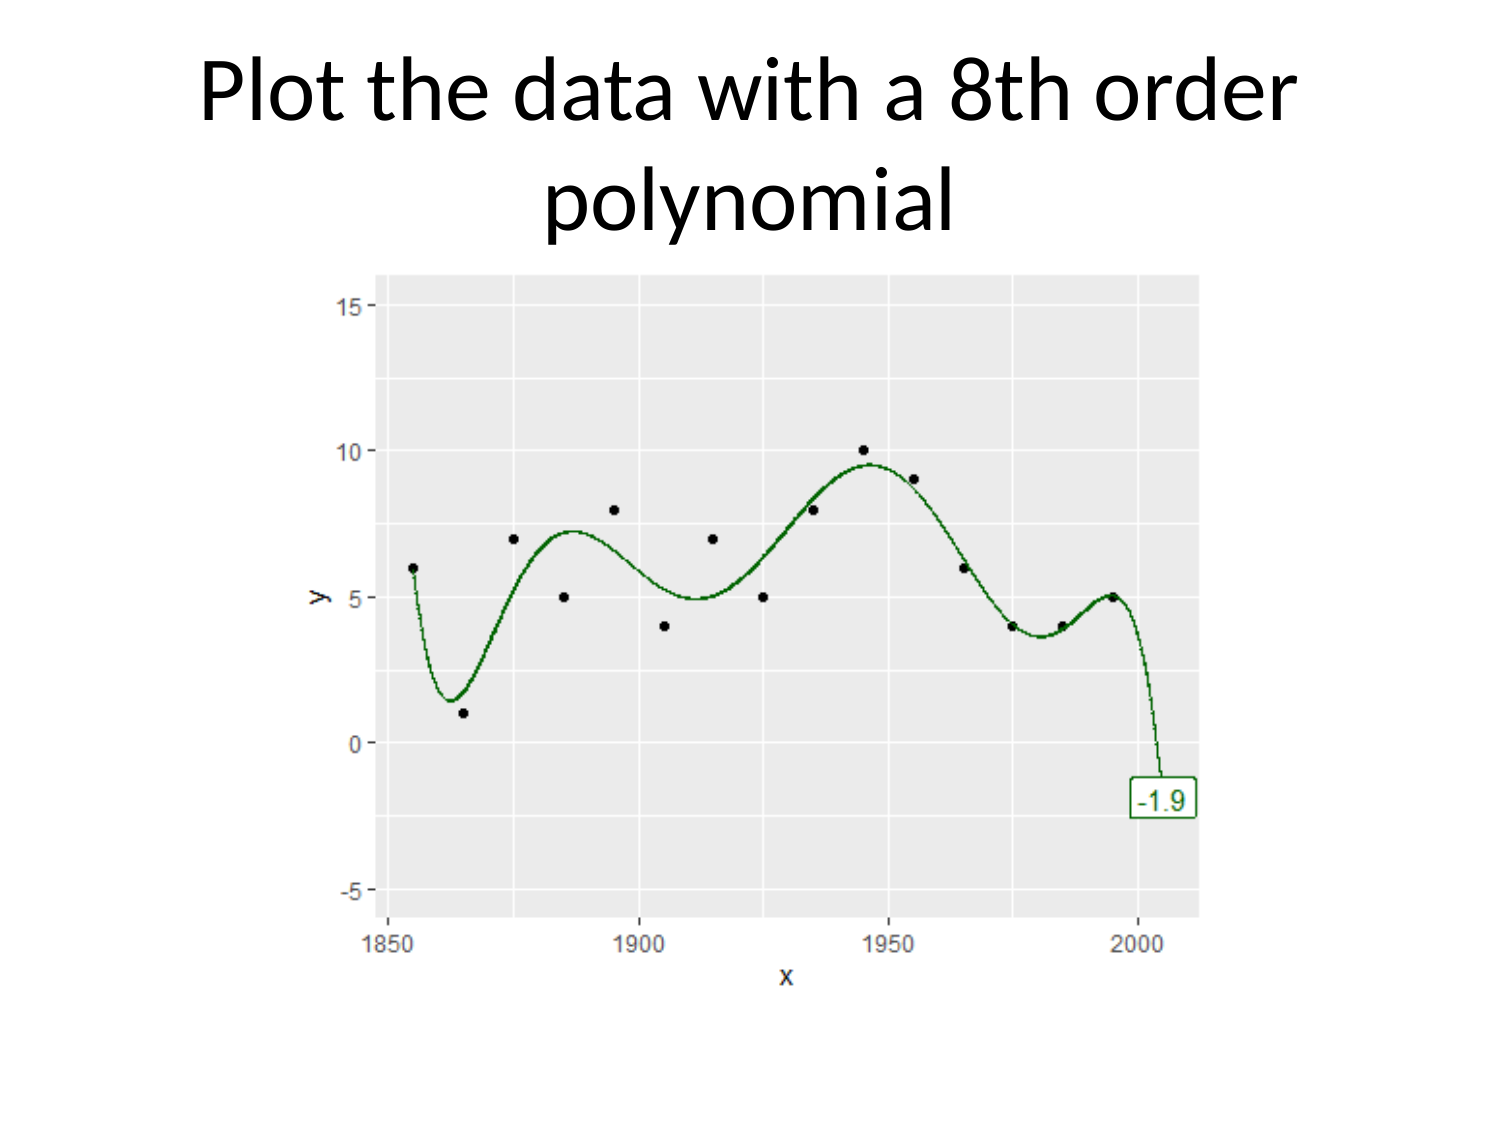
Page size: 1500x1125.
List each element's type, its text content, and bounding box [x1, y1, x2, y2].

picture [287, 262, 1215, 1005]
title Plot the data with a 8th order polynomial [75, 45, 1425, 233]
